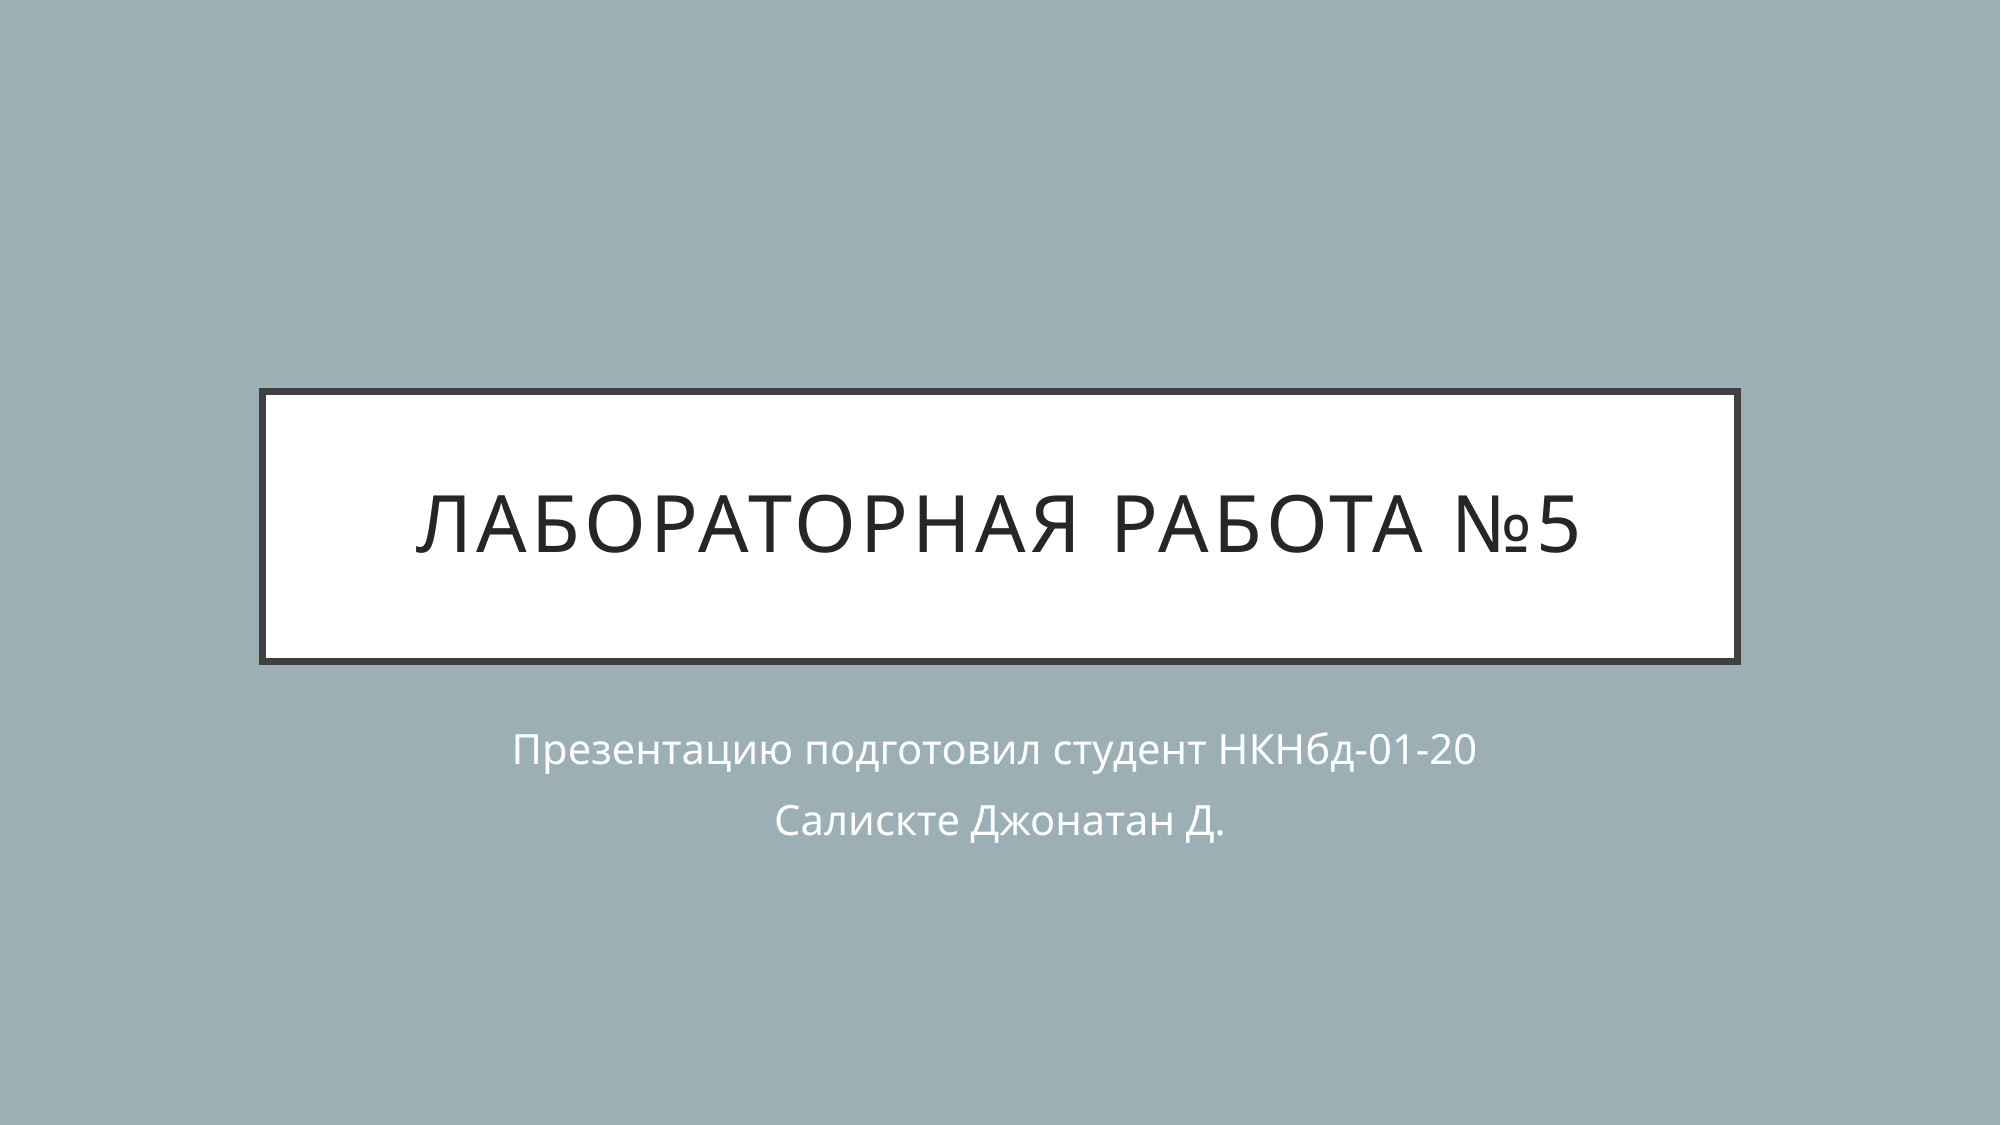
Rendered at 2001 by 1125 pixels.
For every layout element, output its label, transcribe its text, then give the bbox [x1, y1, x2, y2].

subtitle Презентацию подготовил студент НКНбд-01-20 Салискте Джонатан Д. [442, 715, 1558, 919]
title Лабораторная работа №5 [259, 388, 1741, 665]
